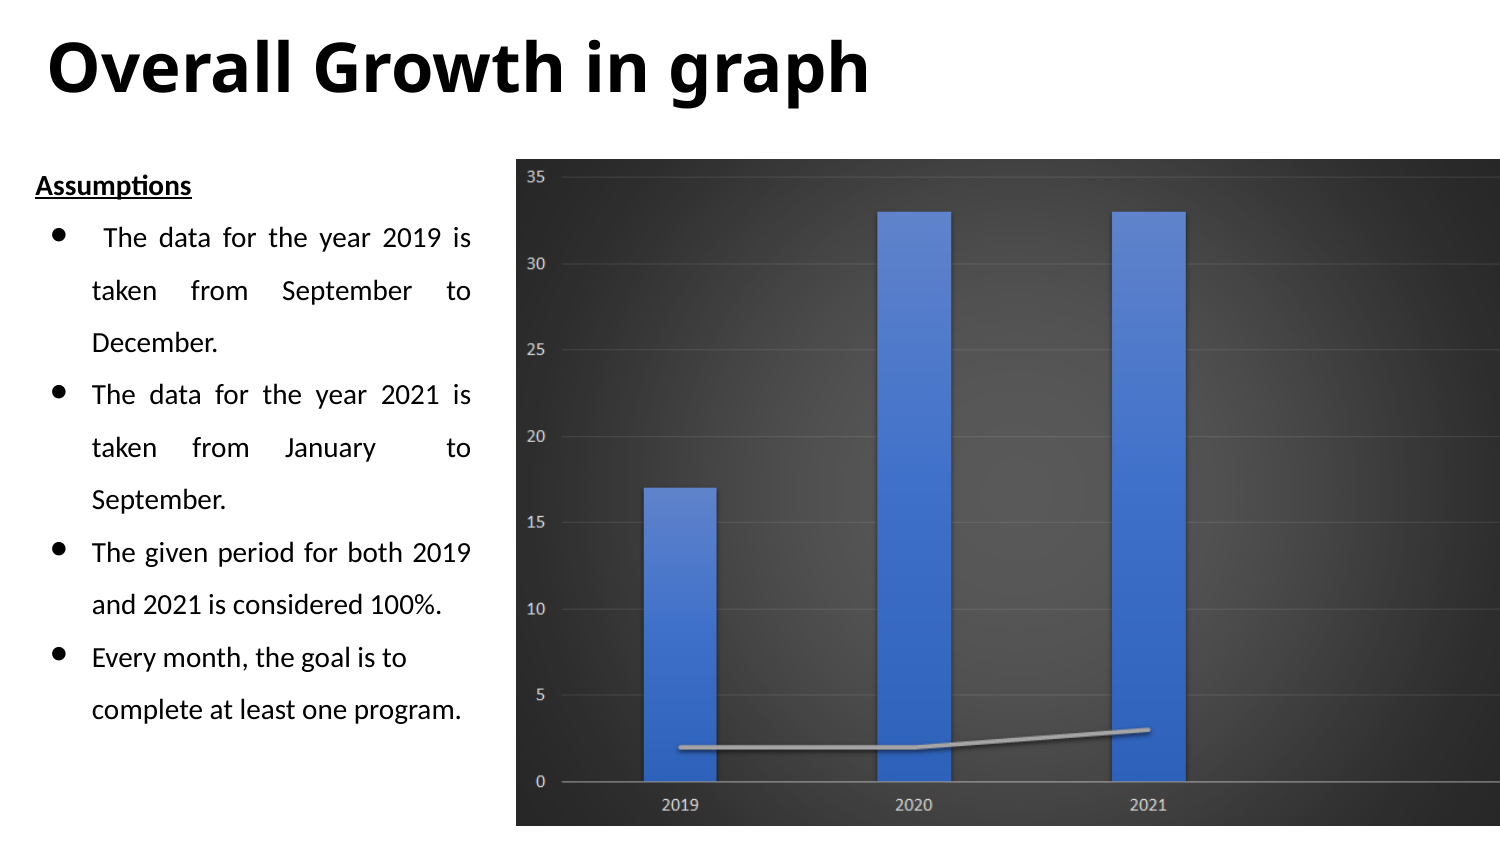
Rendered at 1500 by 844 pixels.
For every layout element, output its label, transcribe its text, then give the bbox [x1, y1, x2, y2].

title Overall Growth in graph [46, 32, 1042, 108]
picture [516, 159, 1500, 826]
text_box Assumptions The data for the year 2019 is taken from September to December. The data for the year 2021 is taken from January to September. The given period for both 2019 and 2021 is considered 100%. Every month, the goal is to complete at least one program. [24, 137, 483, 789]
